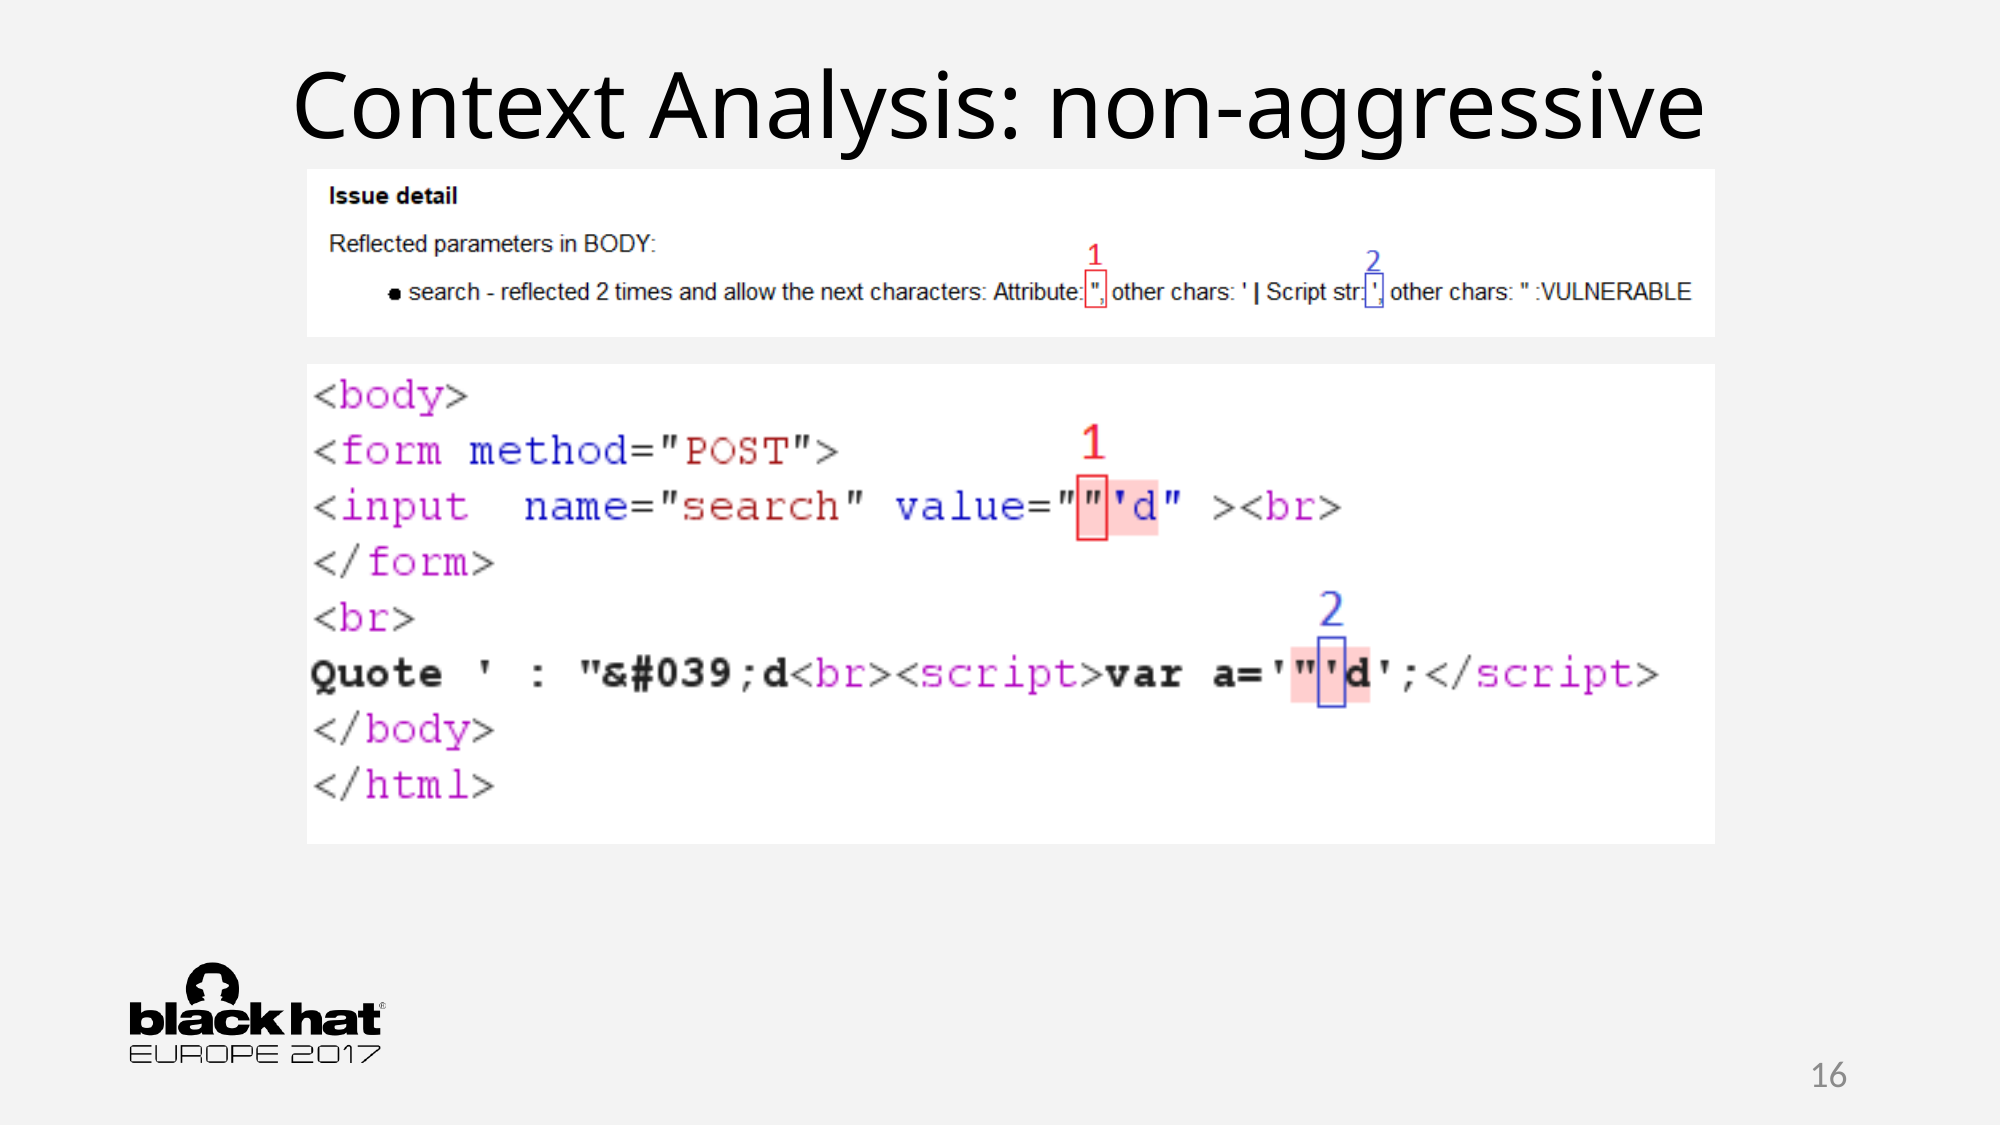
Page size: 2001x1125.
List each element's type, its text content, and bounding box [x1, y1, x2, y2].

slide_number 16 [1412, 1042, 1863, 1103]
picture [306, 364, 1715, 844]
picture [62, 919, 453, 1107]
title Context Analysis: non-aggressive [137, 0, 1863, 218]
picture [306, 169, 1715, 337]
